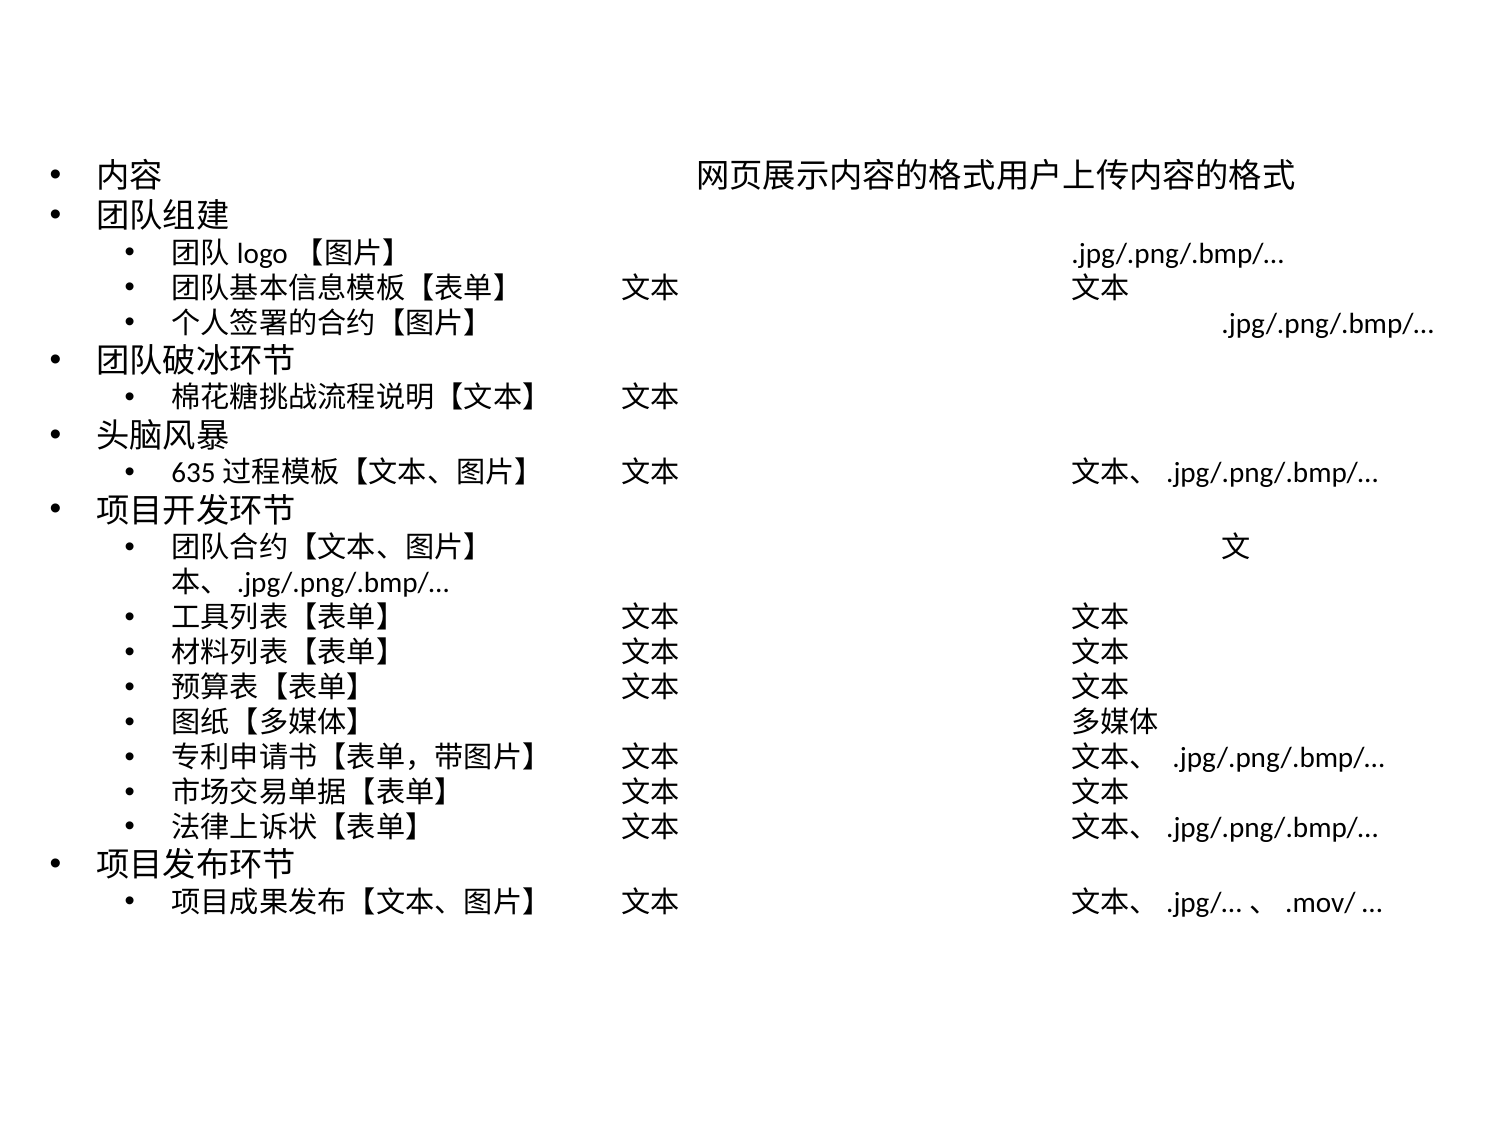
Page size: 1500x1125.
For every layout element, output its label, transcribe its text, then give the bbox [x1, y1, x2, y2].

text_box 内容 网页展示内容的格式 用户上传内容的格式 团队组建 团队logo【图片】 .jpg/.png/.bmp/… 团队基本信息模板【表单】 文本 文本 个人签署的合约【图片】 .jpg/.png/.bmp/… 团队破冰环节 棉花糖挑战流程说明【文本】 文本 头脑风暴 635过程模板【文本、图片】 文本 文本、.jpg/.png/.bmp/… 项目开发环节 团队合约【文本、图片】 文本、.jpg/.png/.bmp/… 工具列表【表单】 文本 文本 材料列表【表单】 文本 文本 预算表【表单】 文本 文本 图纸【多媒体】 多媒体 专利申请书【表单，带图片】 文本 文本、 .jpg/.png/.bmp/… 市场交易单据【表单】 文本 文本 法律上诉状【表单】 文本 文本、.jpg/.png/.bmp/… 项目发布环节 项目成果发布【文本、图片】 文本 文本、.jpg/…、.mov/ … [34, 146, 1472, 926]
